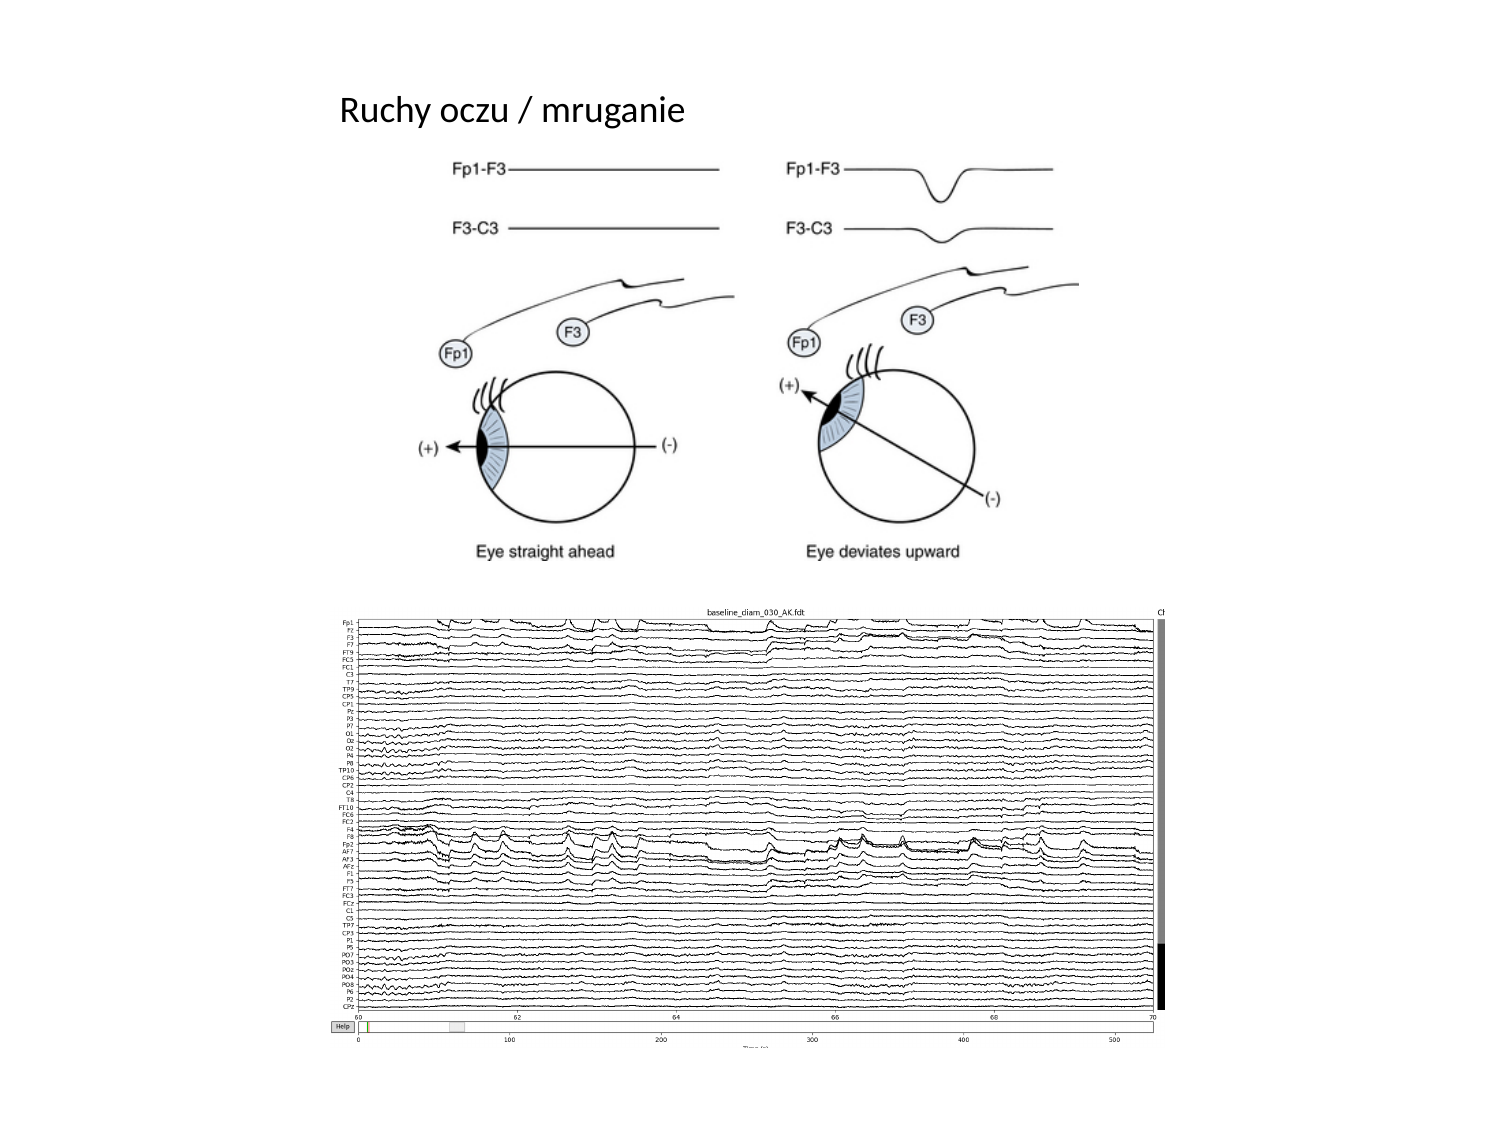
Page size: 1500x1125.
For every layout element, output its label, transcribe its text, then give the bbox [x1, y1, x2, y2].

text_box Ruchy oczu / mruganie [324, 78, 786, 138]
picture [330, 607, 1166, 1049]
picture [418, 160, 1079, 561]
